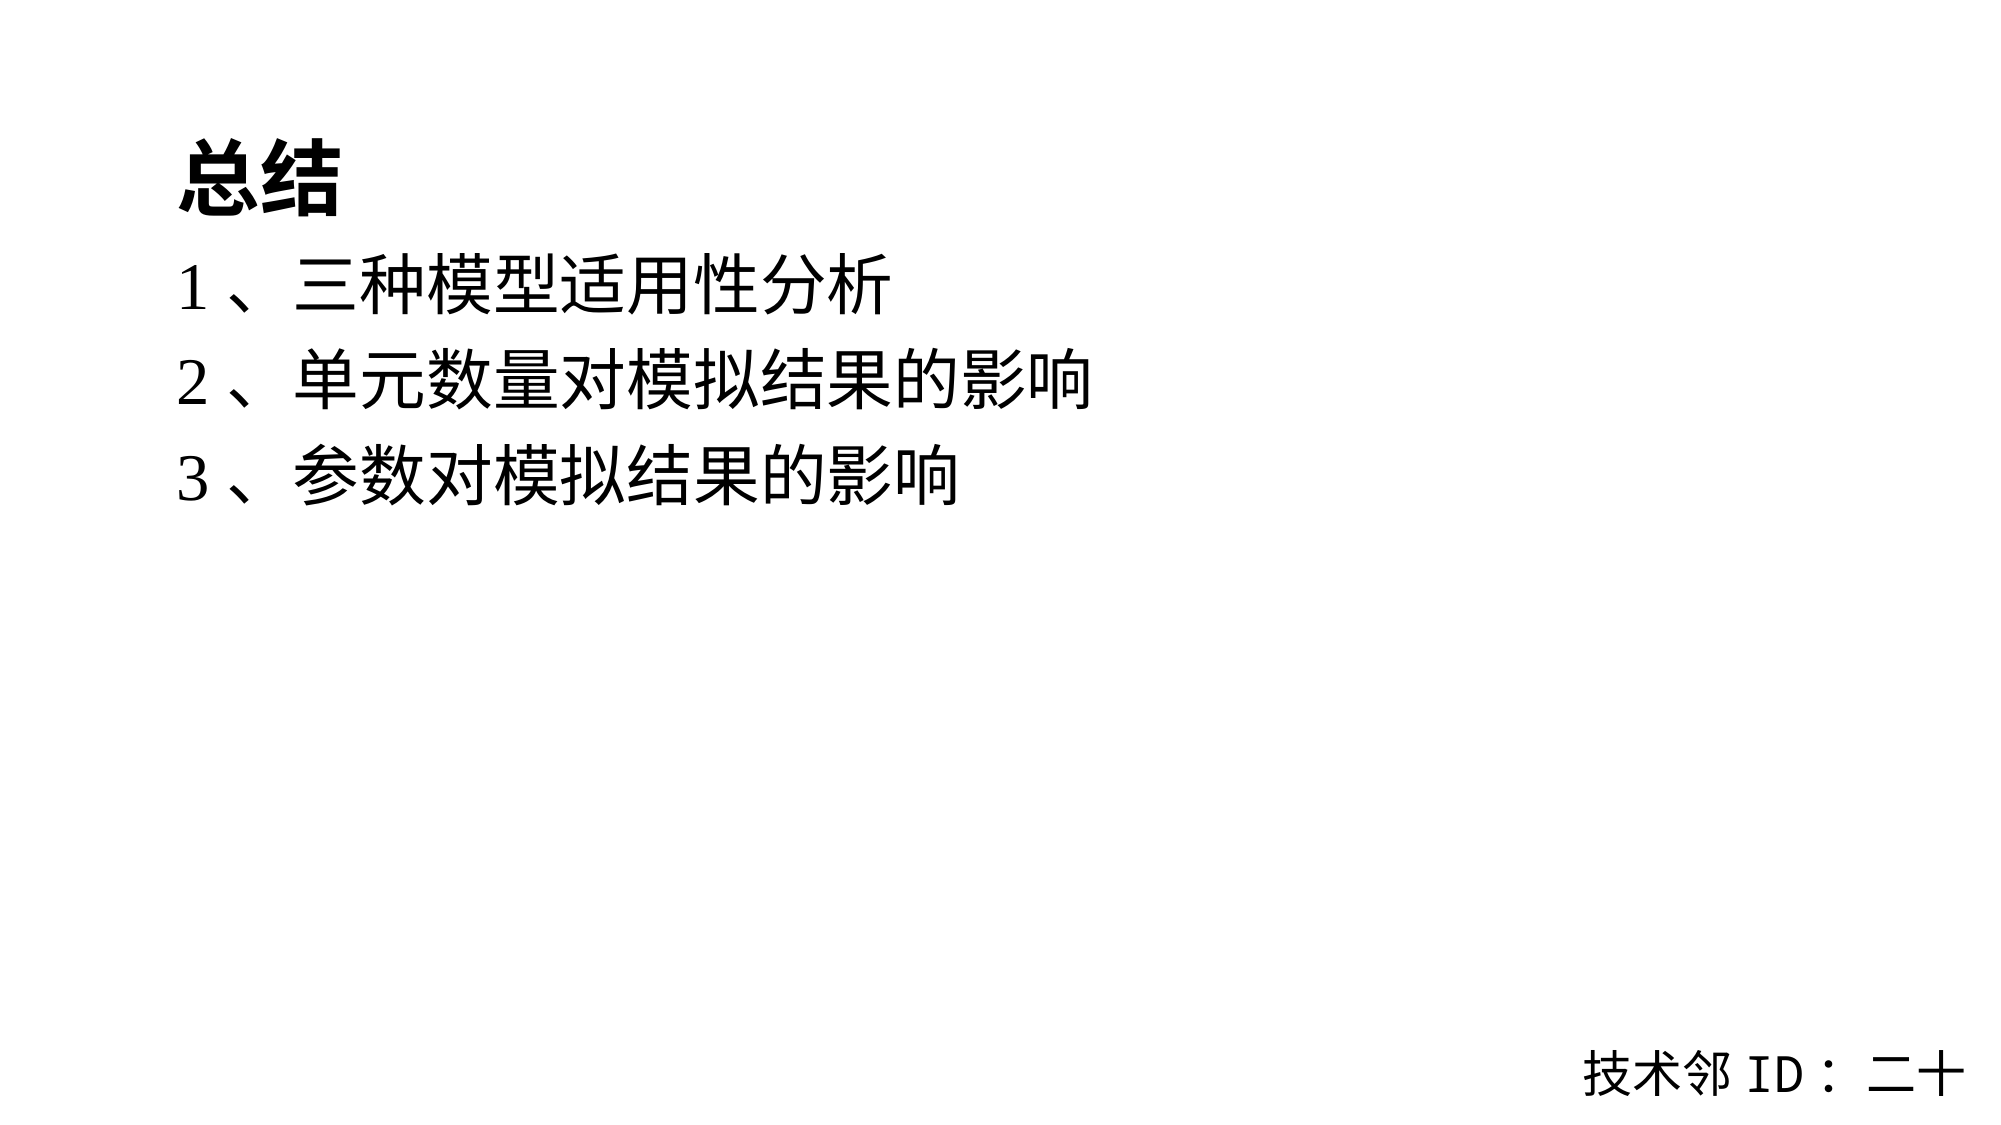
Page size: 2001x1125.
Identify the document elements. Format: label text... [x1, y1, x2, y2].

title 总结 1、三种模型适用性分析 2、单元数量对模拟结果的影响 3、参数对模拟结果的影响 [161, 417, 1916, 1013]
